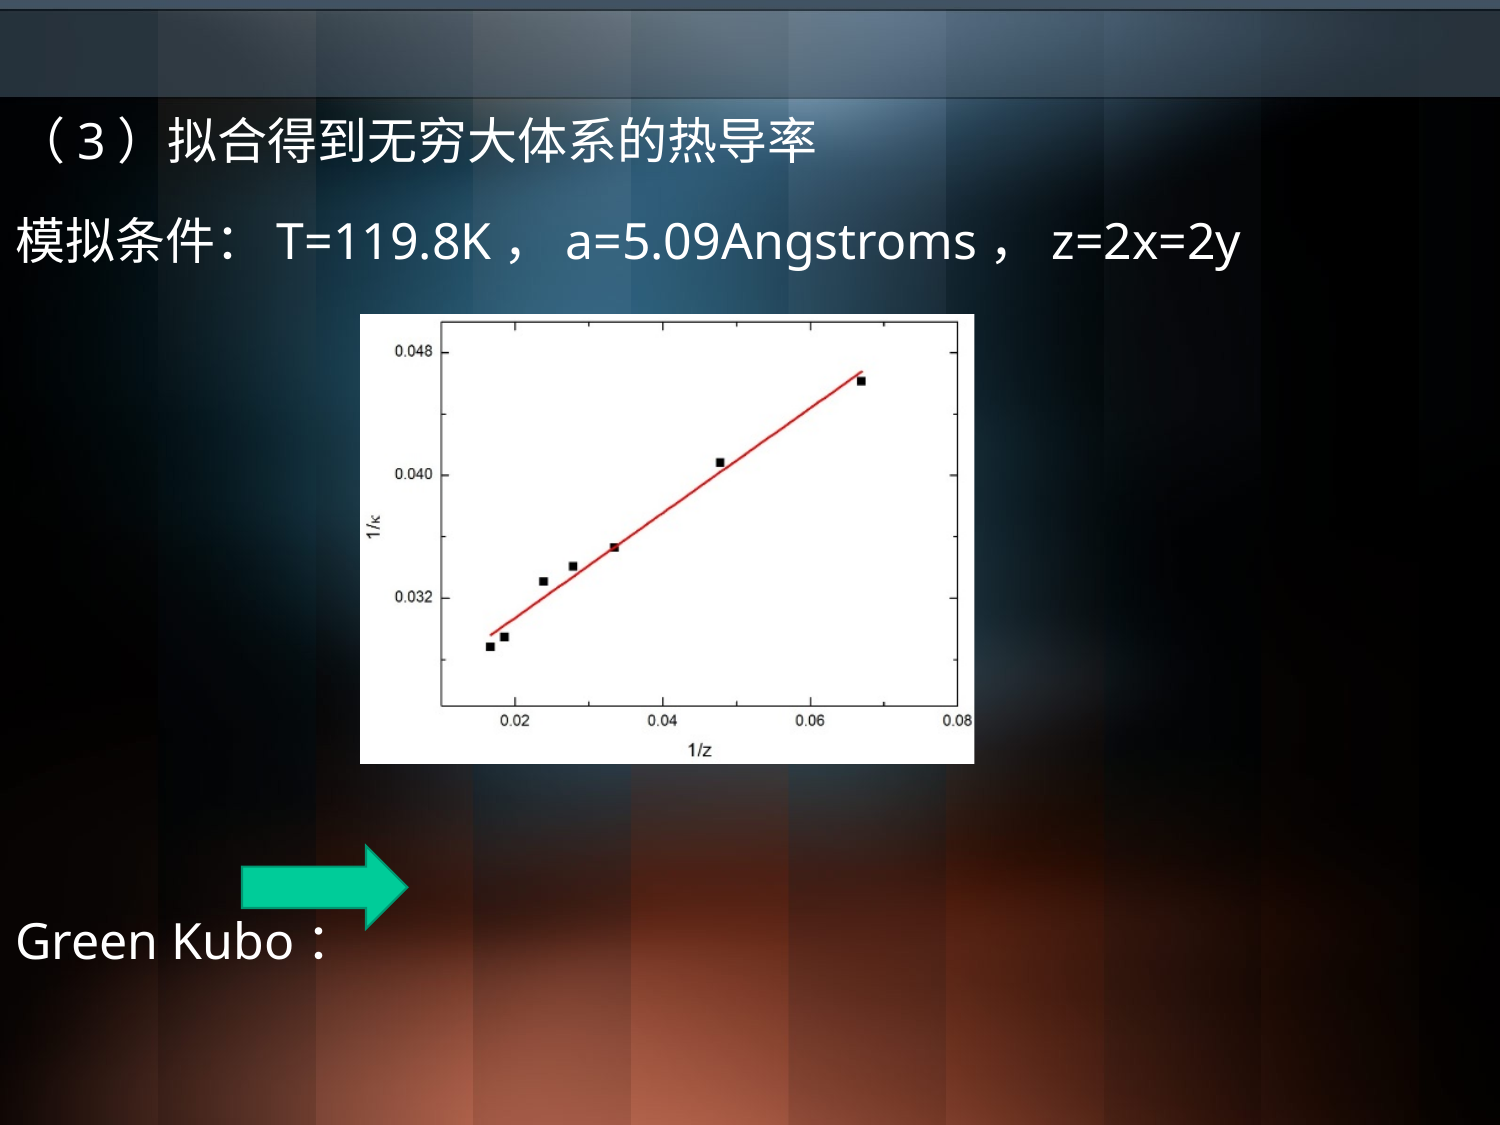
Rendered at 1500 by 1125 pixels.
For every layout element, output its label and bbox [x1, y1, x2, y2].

text_box [240, 843, 409, 932]
picture [0, 0, 1500, 1125]
